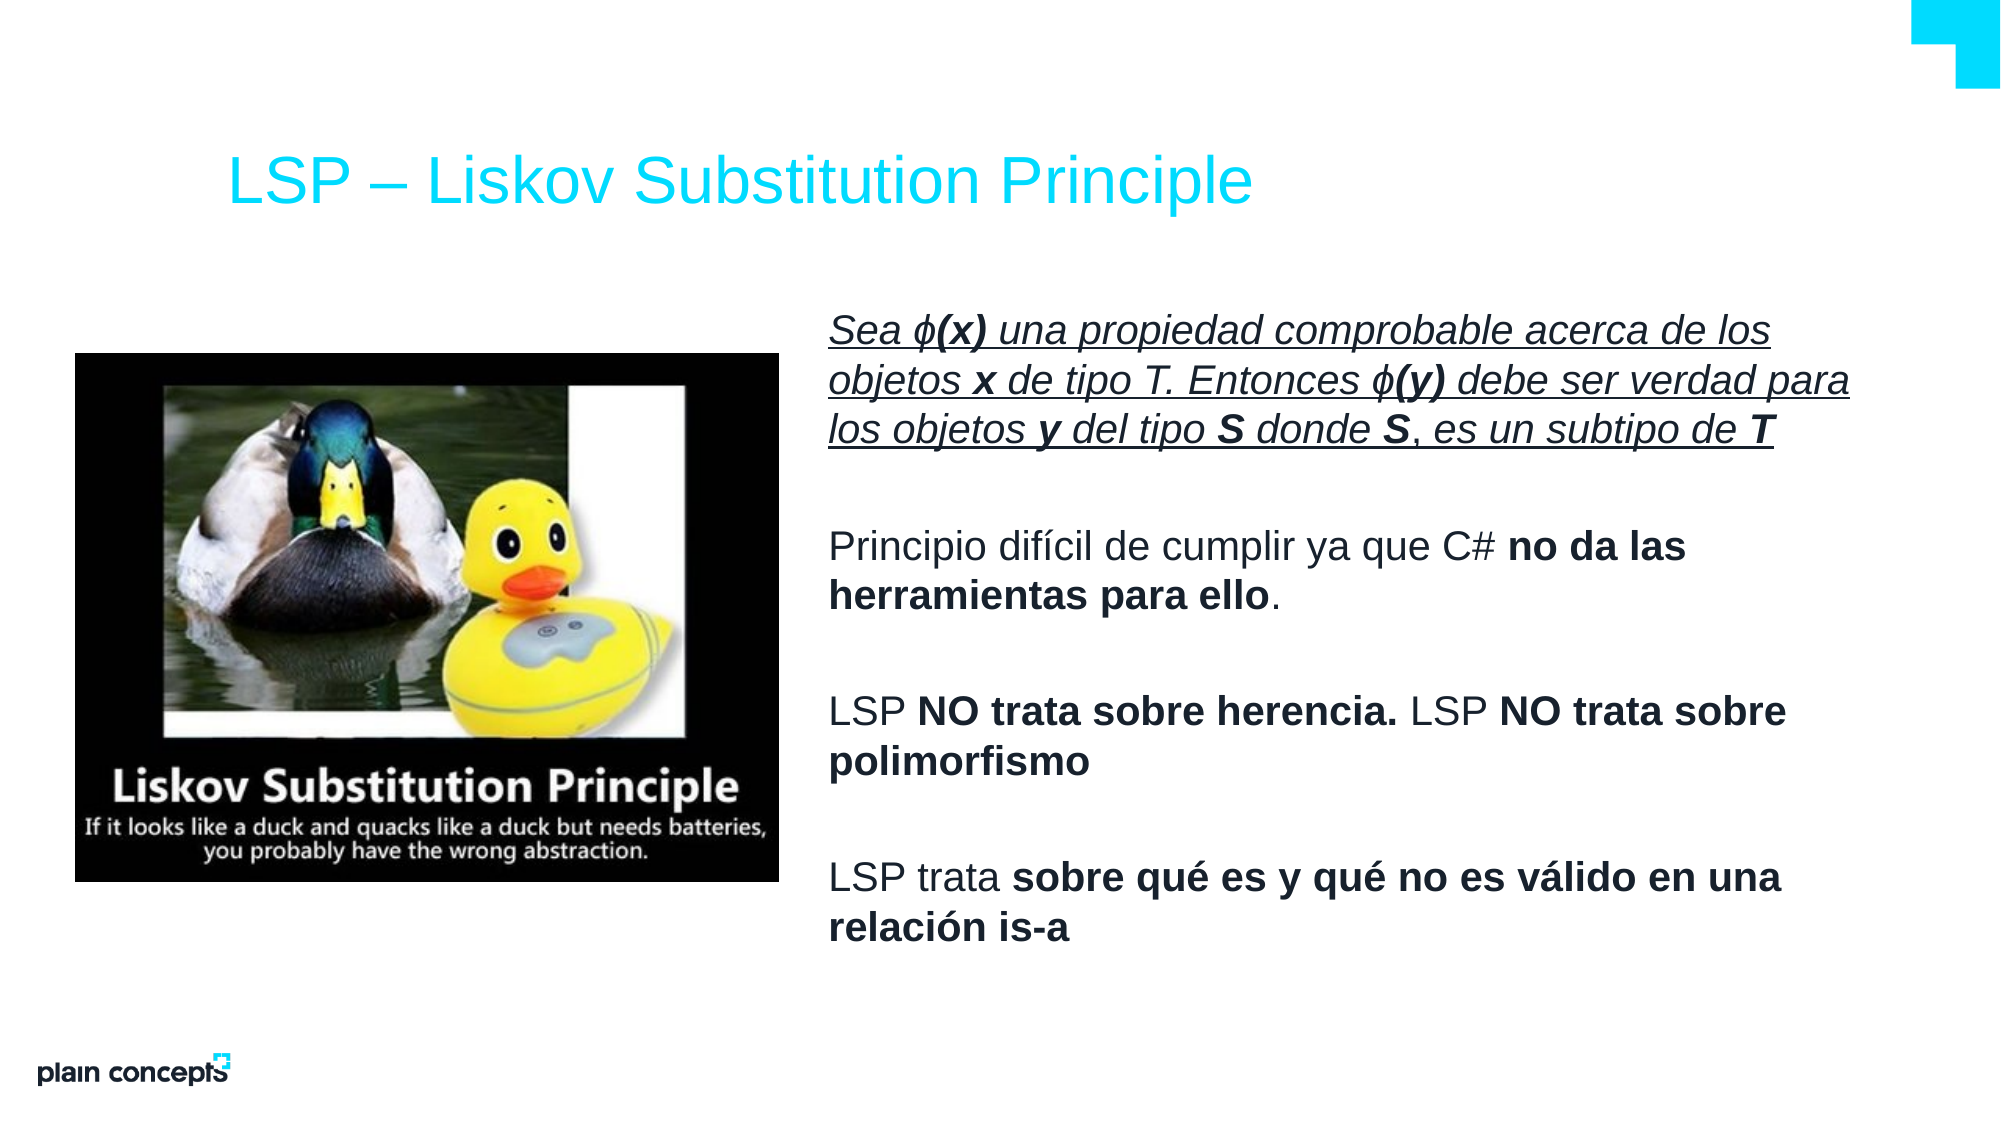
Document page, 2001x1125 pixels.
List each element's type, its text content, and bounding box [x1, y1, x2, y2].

picture [0, 353, 779, 1125]
title LSP – Liskov Substitution Principle [212, 118, 1866, 237]
list Sea ϕ(x) una propiedad comprobable acerca de los objetos x de tipo T. Entonces ϕ(y) debe ser verdad para los objetos y del tipo S donde S, es un subtipo de T Principio difícil de cumplir ya que C# no da las herramientas para ello. LSP NO trata sobre herencia. LSP NO trata sobre polimorfismo LSP trata sobre qué es y qué no es válido en una relación is-a [813, 295, 1866, 1004]
